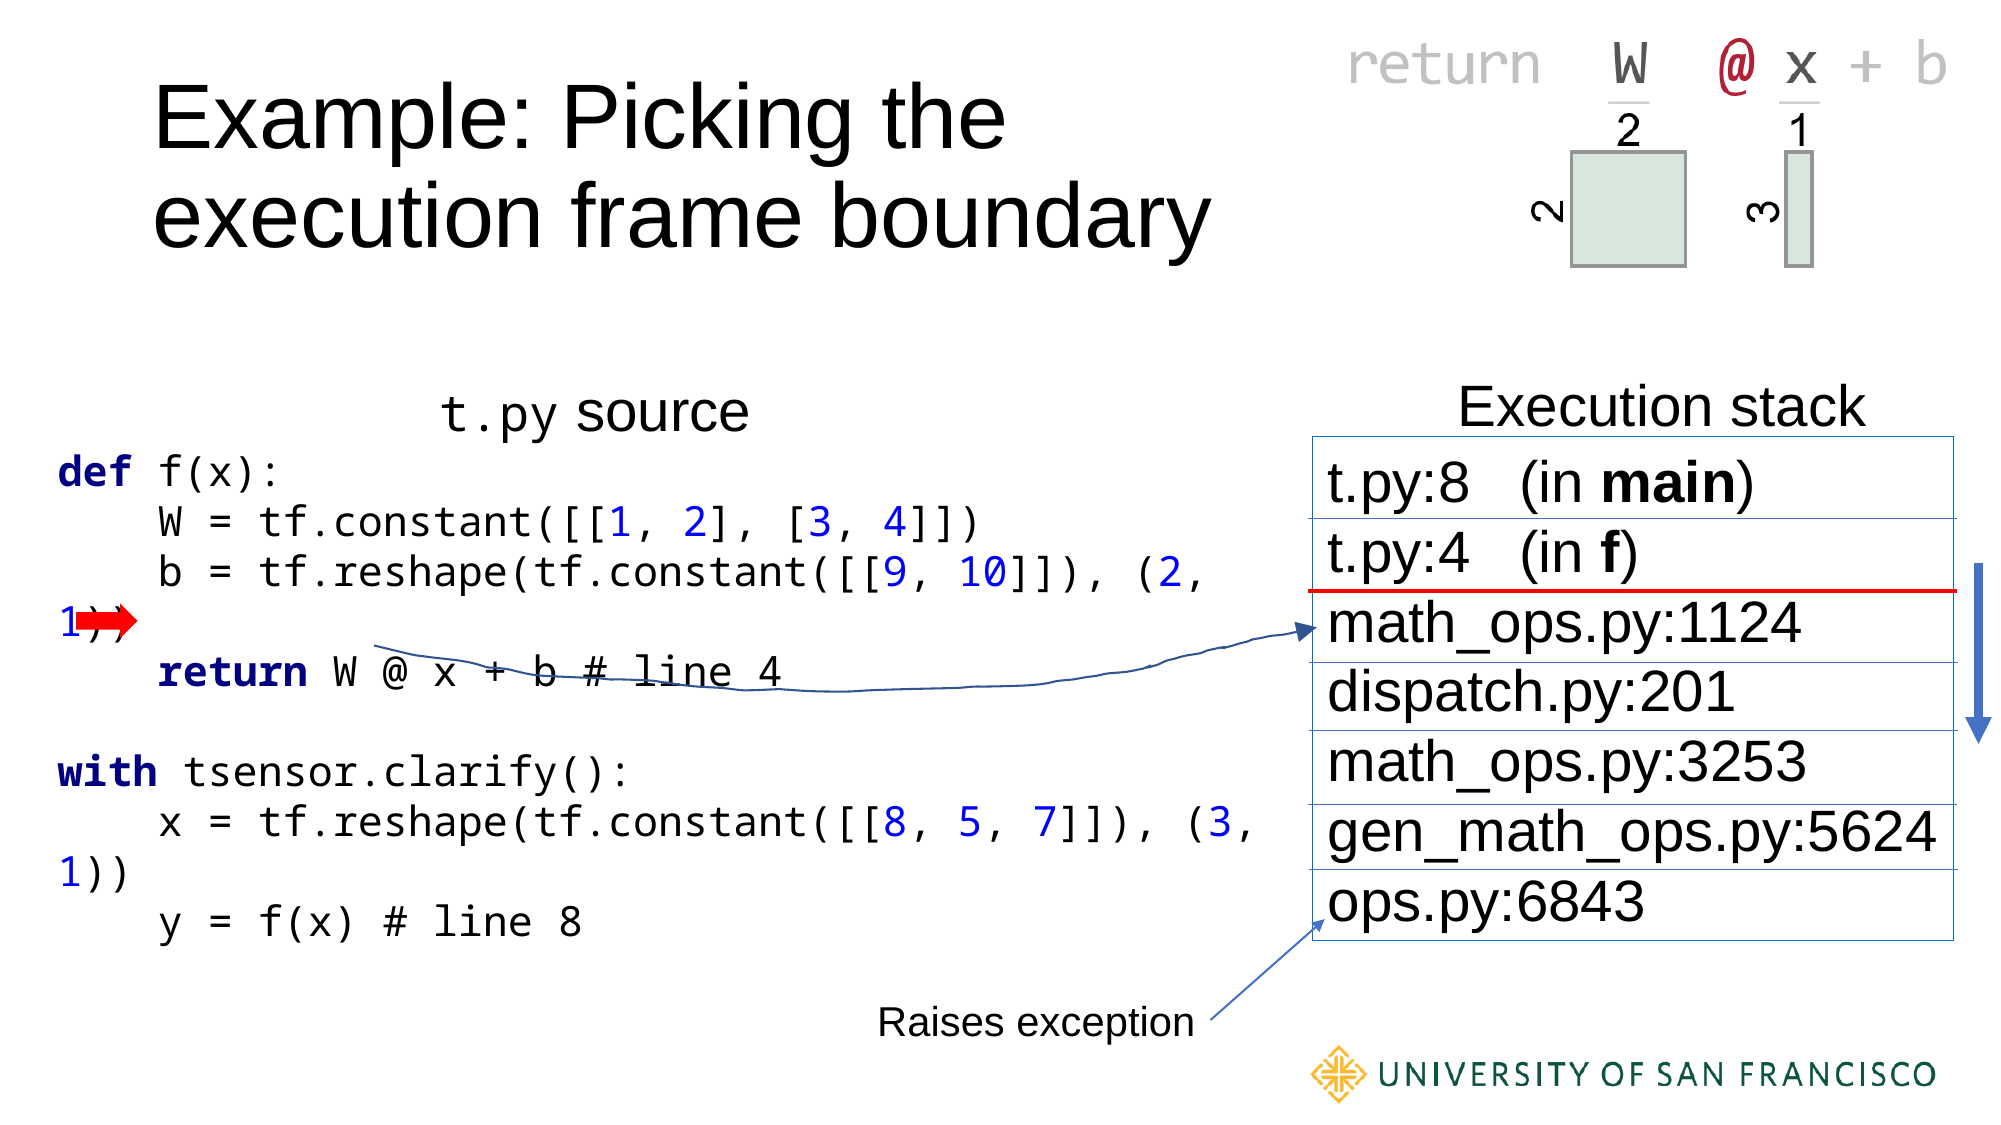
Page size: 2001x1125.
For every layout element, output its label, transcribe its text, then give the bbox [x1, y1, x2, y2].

text_box [75, 600, 140, 641]
text_box t.py:8 (in main) t.py:4 (in f) math_ops.py:1124 dispatch.py:201 math_ops.py:3253 gen_math_ops.py:5624 ops.py:6843 [1312, 870, 1954, 941]
text_box def f(x): W = tf.constant([[1, 2], [3, 4]]) b = tf.reshape(tf.constant([[9, 10]]), (2, 1)) return W @ x + b # line 4 with tsensor.clarify(): x = tf.reshape(tf.constant([[8, 5, 7]]), (3, 1)) y = f(x) # line 8 [42, 437, 1274, 953]
text_box t.py:8 (in main) t.py:4 (in f) math_ops.py:1124 dispatch.py:201 math_ops.py:3253 gen_math_ops.py:5624 ops.py:6843 [1312, 805, 1954, 869]
text_box t.py:8 (in main) t.py:4 (in f) math_ops.py:1124 dispatch.py:201 math_ops.py:3253 gen_math_ops.py:5624 ops.py:6843 [1312, 663, 1954, 730]
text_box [1211, 919, 1325, 1021]
text_box Execution stack [1443, 360, 1883, 446]
picture [1343, 27, 1957, 278]
text_box t.py:8 (in main) t.py:4 (in f) math_ops.py:1124 dispatch.py:201 math_ops.py:3253 gen_math_ops.py:5624 ops.py:6843 [1312, 436, 1954, 518]
text_box t.py:8 (in main) t.py:4 (in f) math_ops.py:1124 dispatch.py:201 math_ops.py:3253 gen_math_ops.py:5624 ops.py:6843 [1312, 519, 1954, 589]
text_box t.py:8 (in main) t.py:4 (in f) math_ops.py:1124 dispatch.py:201 math_ops.py:3253 gen_math_ops.py:5624 ops.py:6843 [1312, 731, 1954, 804]
text_box t.py:8 (in main) t.py:4 (in f) math_ops.py:1124 dispatch.py:201 math_ops.py:3253 gen_math_ops.py:5624 ops.py:6843 [1312, 593, 1954, 662]
text_box Raises exception [862, 987, 1211, 1053]
text_box t.py source [425, 365, 767, 451]
text_box [373, 621, 1317, 693]
title Example: Picking the execution frame boundary [137, 59, 1343, 278]
